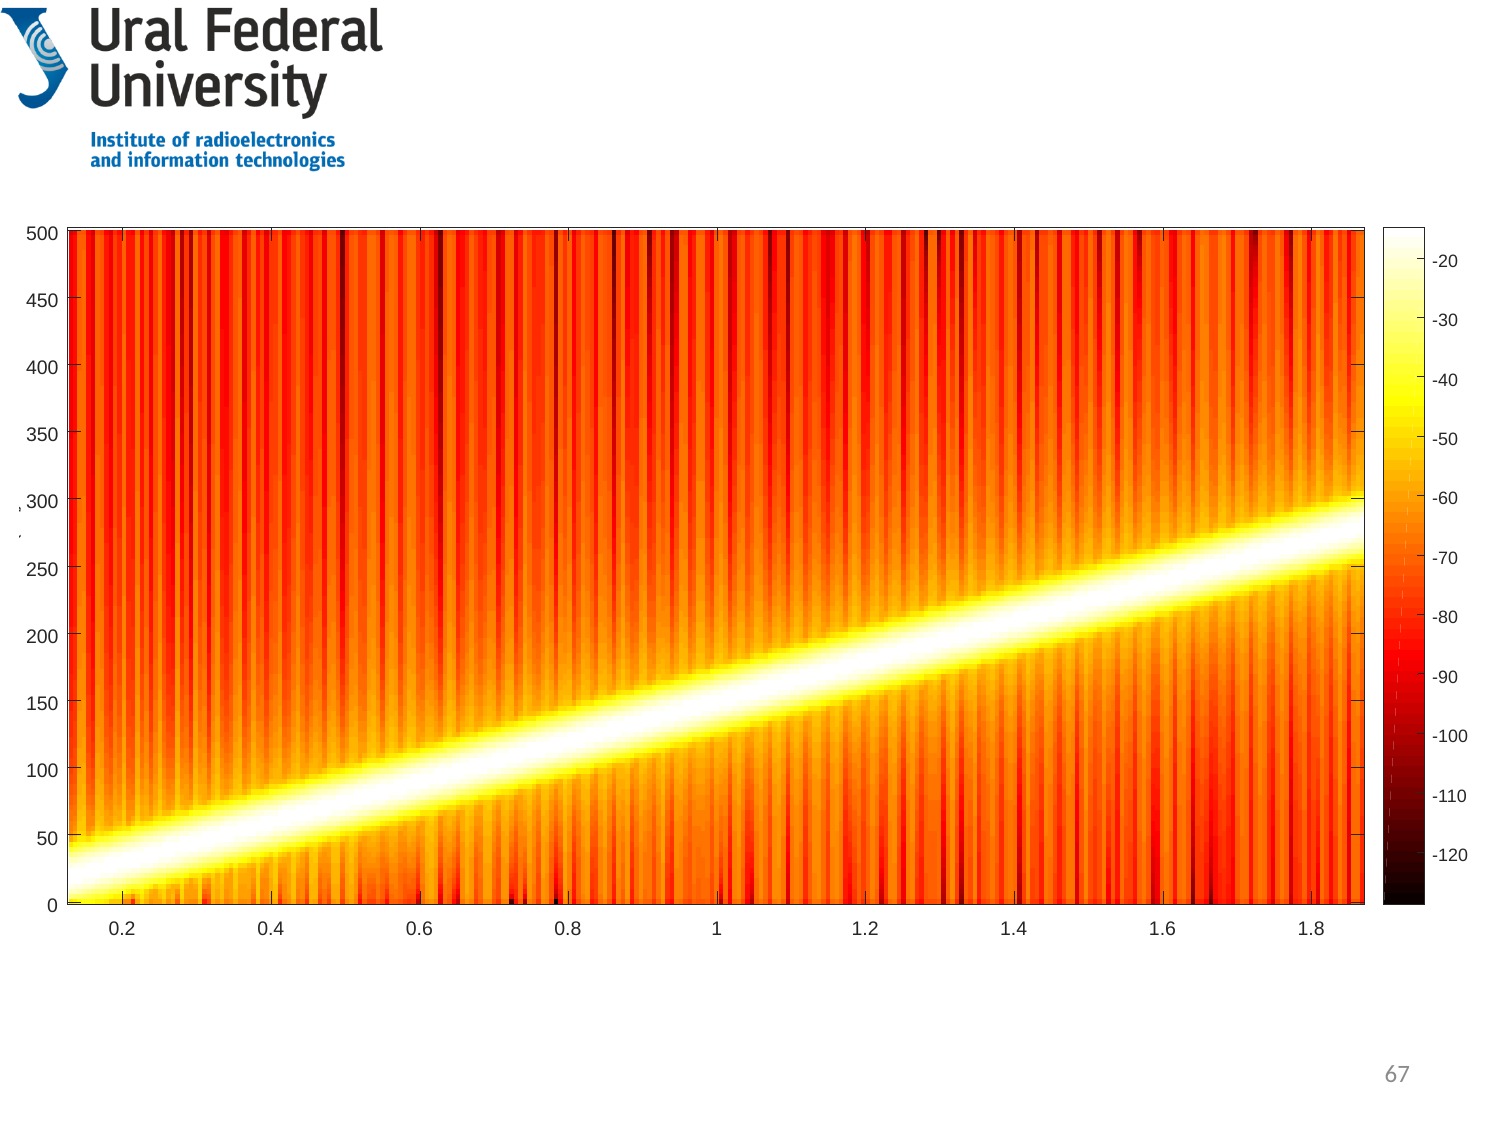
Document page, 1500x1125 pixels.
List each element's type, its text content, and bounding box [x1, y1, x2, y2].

picture [19, 209, 1481, 943]
picture [0, 0, 384, 174]
slide_number 67 [1074, 1042, 1425, 1103]
